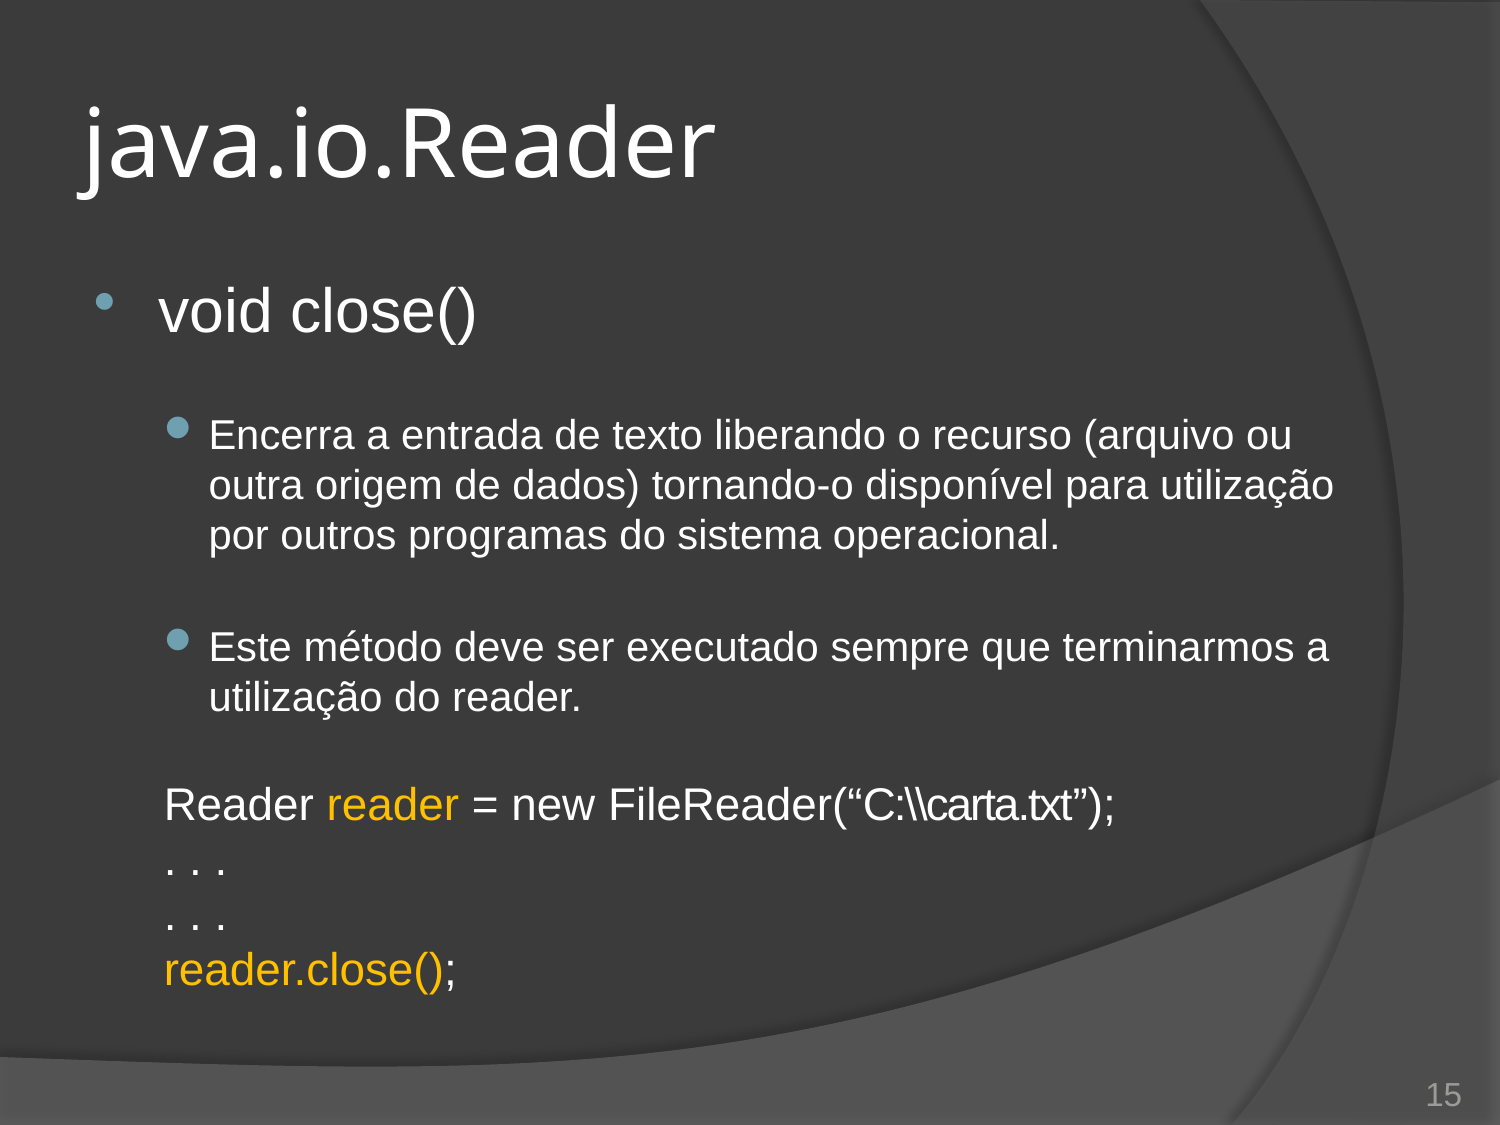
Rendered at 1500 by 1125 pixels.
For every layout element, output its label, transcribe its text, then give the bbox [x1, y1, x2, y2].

list void close() Encerra a entrada de texto liberando o recurso (arquivo ou outra origem de dados) tornando-o disponível para utilização por outros programas do sistema operacional. Este método deve ser executado sempre que terminarmos a utilização do reader. Reader reader = new FileReader(“C:\\carta.txt”); . . . . . . reader.close(); [74, 262, 1389, 1006]
title java.io.Reader [74, 44, 1301, 233]
slide_number 15 [1337, 1053, 1463, 1114]
